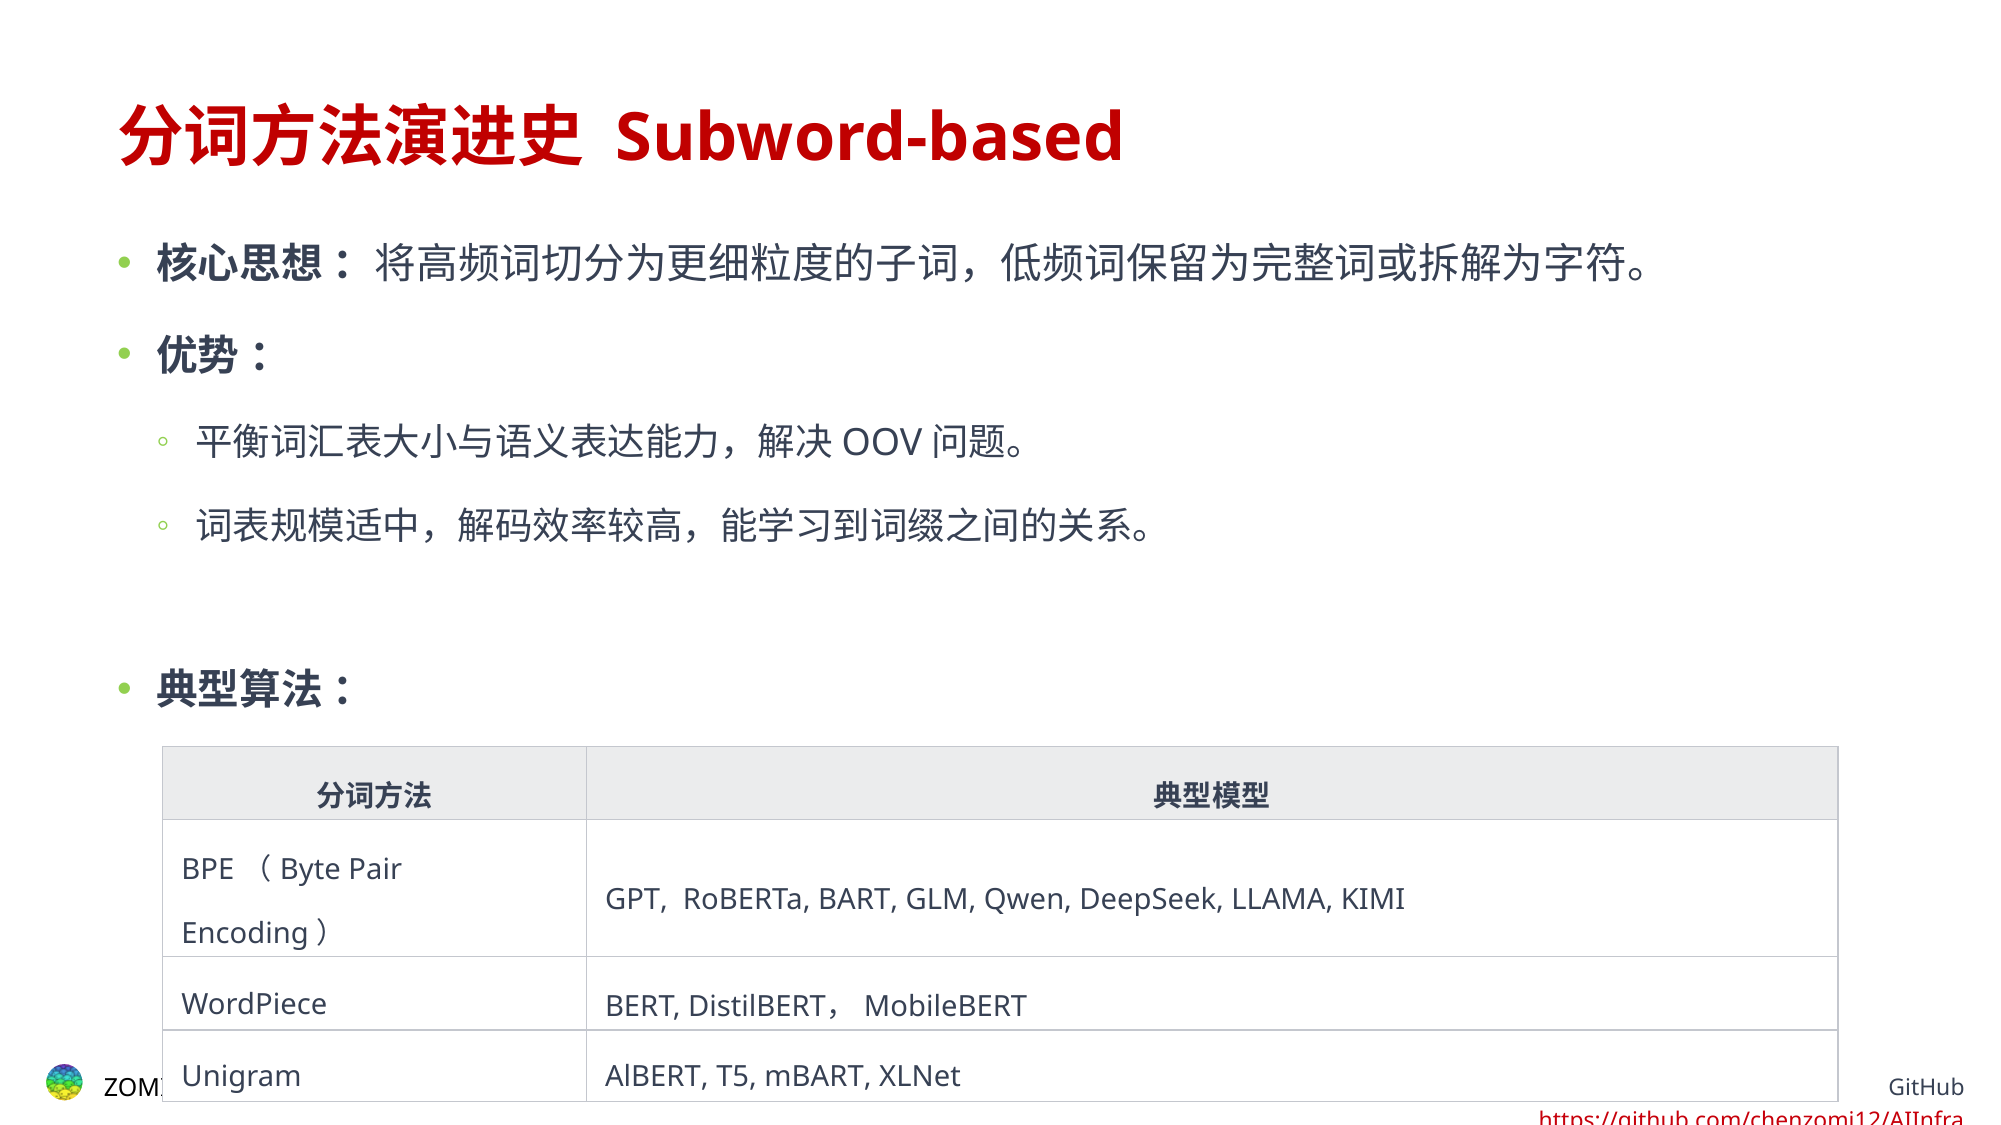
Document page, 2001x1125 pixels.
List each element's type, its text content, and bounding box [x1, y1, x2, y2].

table_cell GPT, RoBERTa, BART, GLM, Qwen, DeepSeek, LLAMA, KIMI [587, 820, 1837, 956]
table_header 典型模型 [587, 747, 1837, 819]
table_cell WordPiece [163, 957, 586, 1029]
table_cell BPE（Byte Pair Encoding） [163, 820, 586, 956]
list 核心思想 ：将高频词切分为更细粒度的子词，低频词保留为完整词或拆解为字符。 优势 ： 平衡词汇表大小与语义表达能力，解决OOV问题。 词表规模适中，解码效率较高，能学习到词缀之间的关系。 典型算法 ： [102, 204, 1901, 1043]
table_header 分词方法 [163, 747, 586, 819]
picture [47, 1065, 82, 1100]
table_cell AlBERT, T5, mBART, XLNet [587, 1031, 1837, 1101]
table_cell BERT, DistilBERT，MobileBERT [587, 957, 1837, 1029]
table_cell Unigram [163, 1031, 586, 1101]
title 分词方法演进史 Subword-based [102, 85, 1901, 183]
